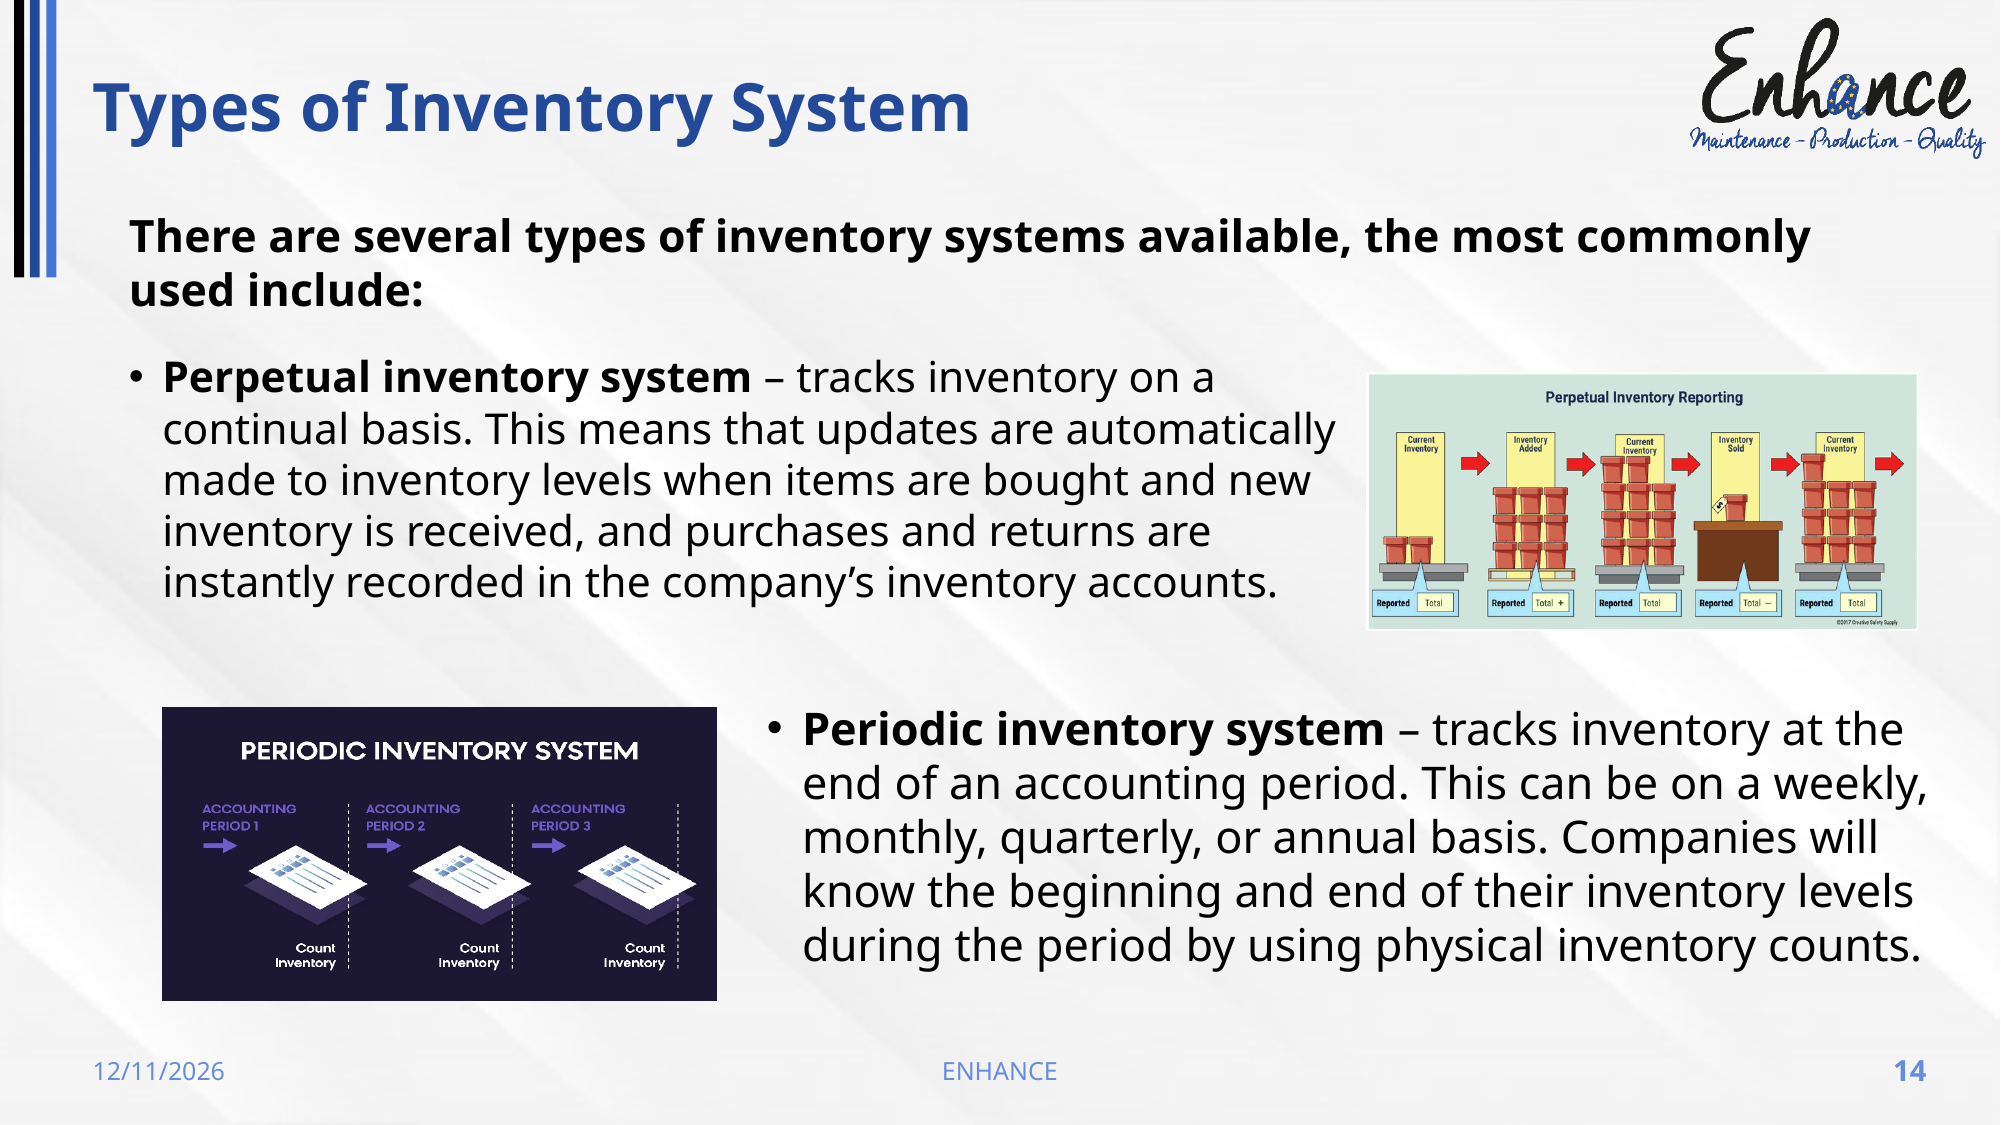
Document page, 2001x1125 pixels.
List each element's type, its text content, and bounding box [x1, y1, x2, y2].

text_box Periodic inventory system – tracks inventory at the end of an accounting period. This can be on a weekly, monthly, quarterly, or annual basis. Companies will know the beginning and end of their inventory levels during the period by using physical inventory counts. [751, 692, 1956, 1015]
slide_number 14 [1491, 1042, 1942, 1103]
text_box There are several types of inventory systems available, the most commonly used include: [113, 200, 1942, 324]
text_box Perpetual inventory system – tracks inventory on a continual basis. This means that updates are automatically made to inventory levels when items are bought and new inventory is received, and purchases and returns are instantly recorded in the company’s inventory accounts. [113, 342, 1367, 665]
title Types of Inventory System [77, 30, 1803, 188]
picture [0, 0, 2001, 1125]
footer ENHANCE [662, 1042, 1338, 1103]
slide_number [77, 1042, 528, 1103]
